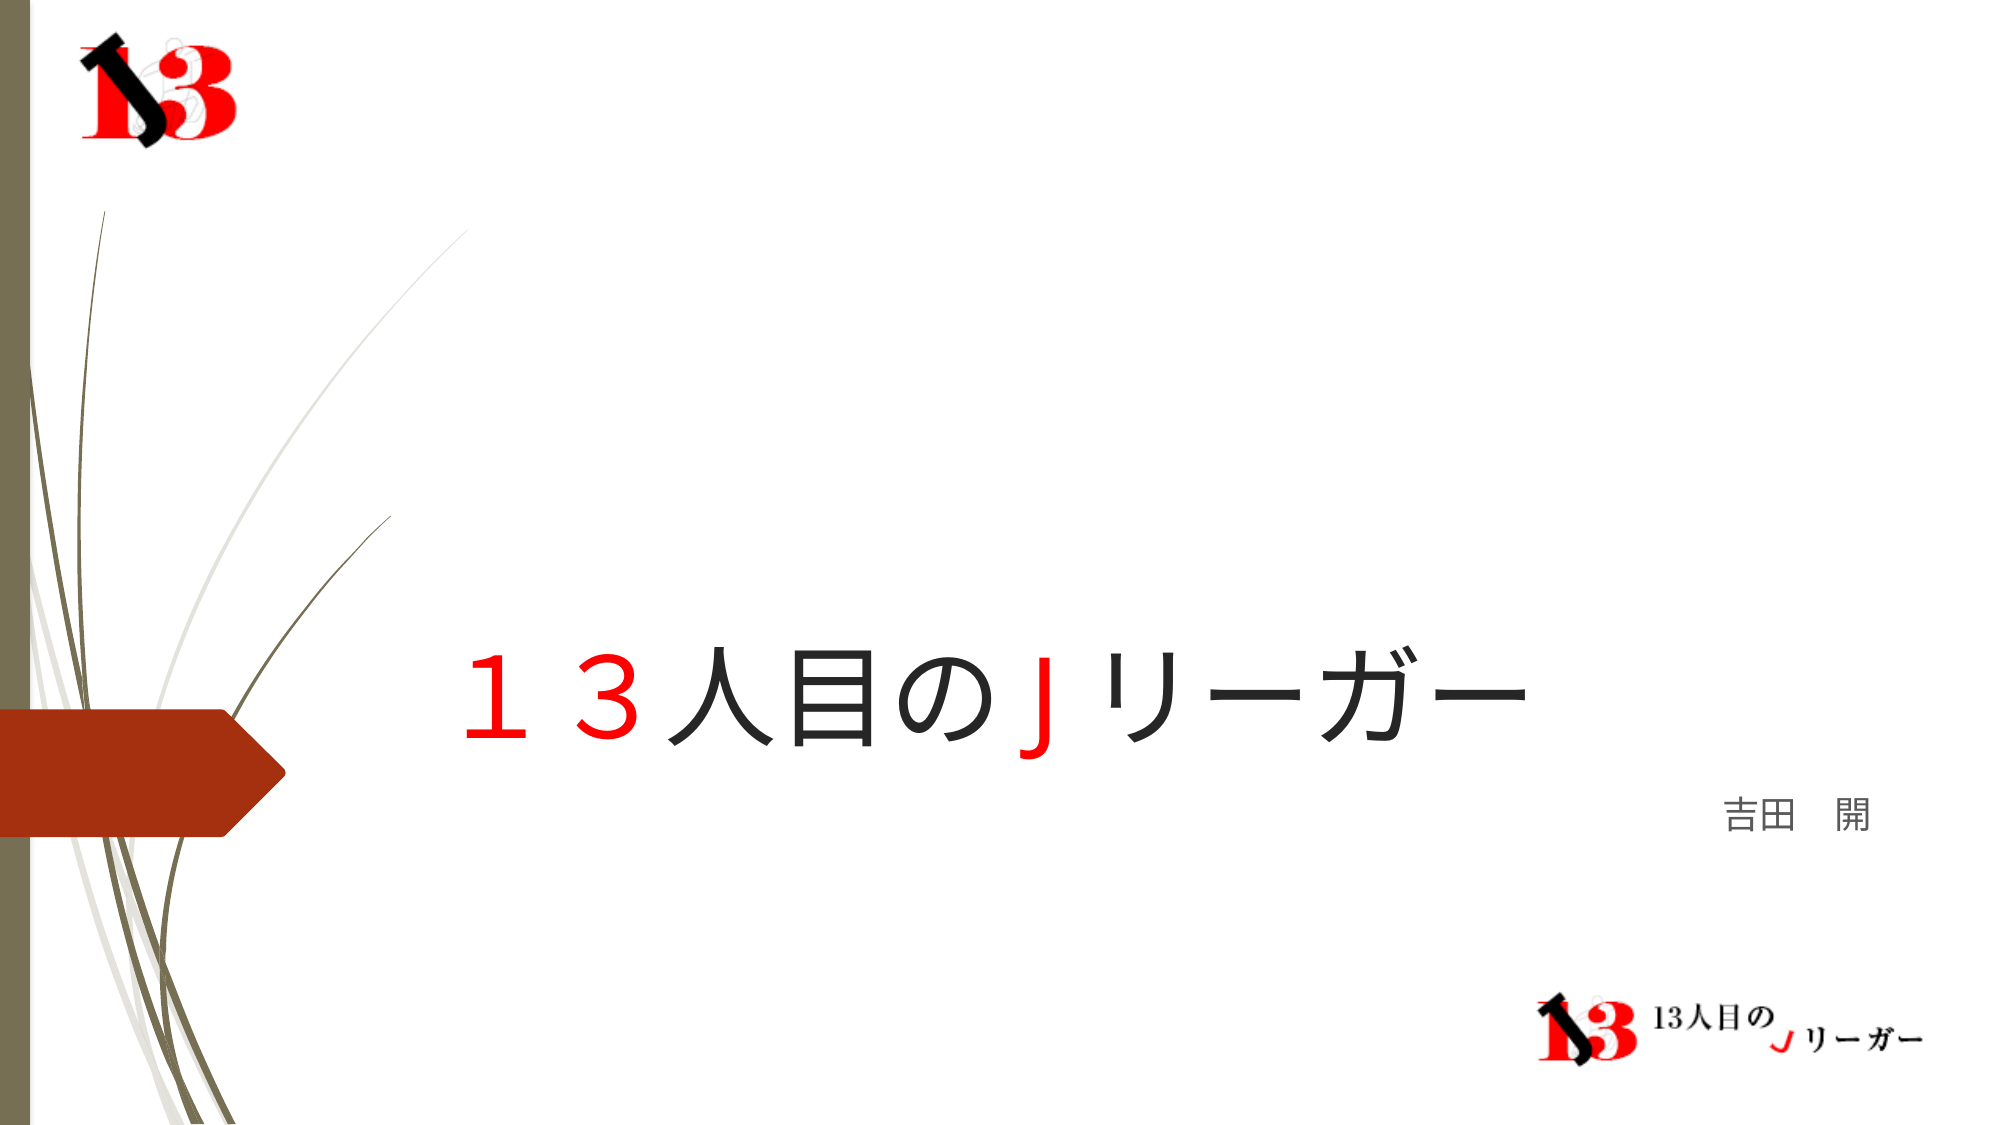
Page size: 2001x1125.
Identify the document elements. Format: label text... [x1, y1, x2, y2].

picture [1523, 983, 1935, 1075]
subtitle 吉田 開 [424, 783, 1888, 969]
title １３人目のJリーガー [424, 397, 1888, 769]
picture [62, 12, 251, 170]
